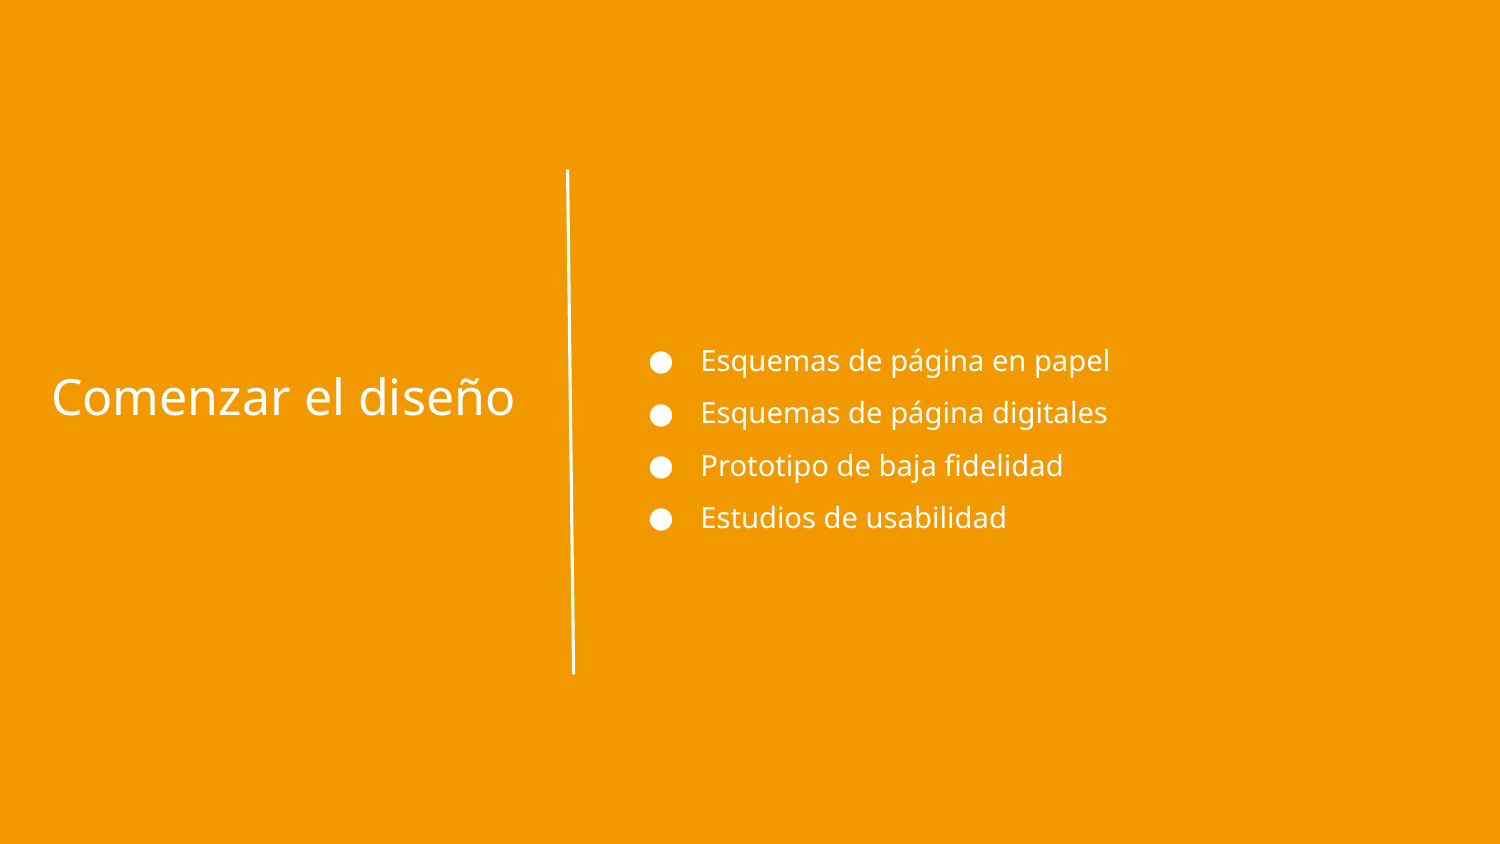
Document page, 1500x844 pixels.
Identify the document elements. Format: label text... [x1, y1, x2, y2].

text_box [567, 169, 574, 675]
text_box Esquemas de página en papel Esquemas de página digitales Prototipo de baja fidelidad Estudios de usabilidad [610, 309, 1500, 550]
text_box Comenzar el diseño [0, 341, 531, 441]
